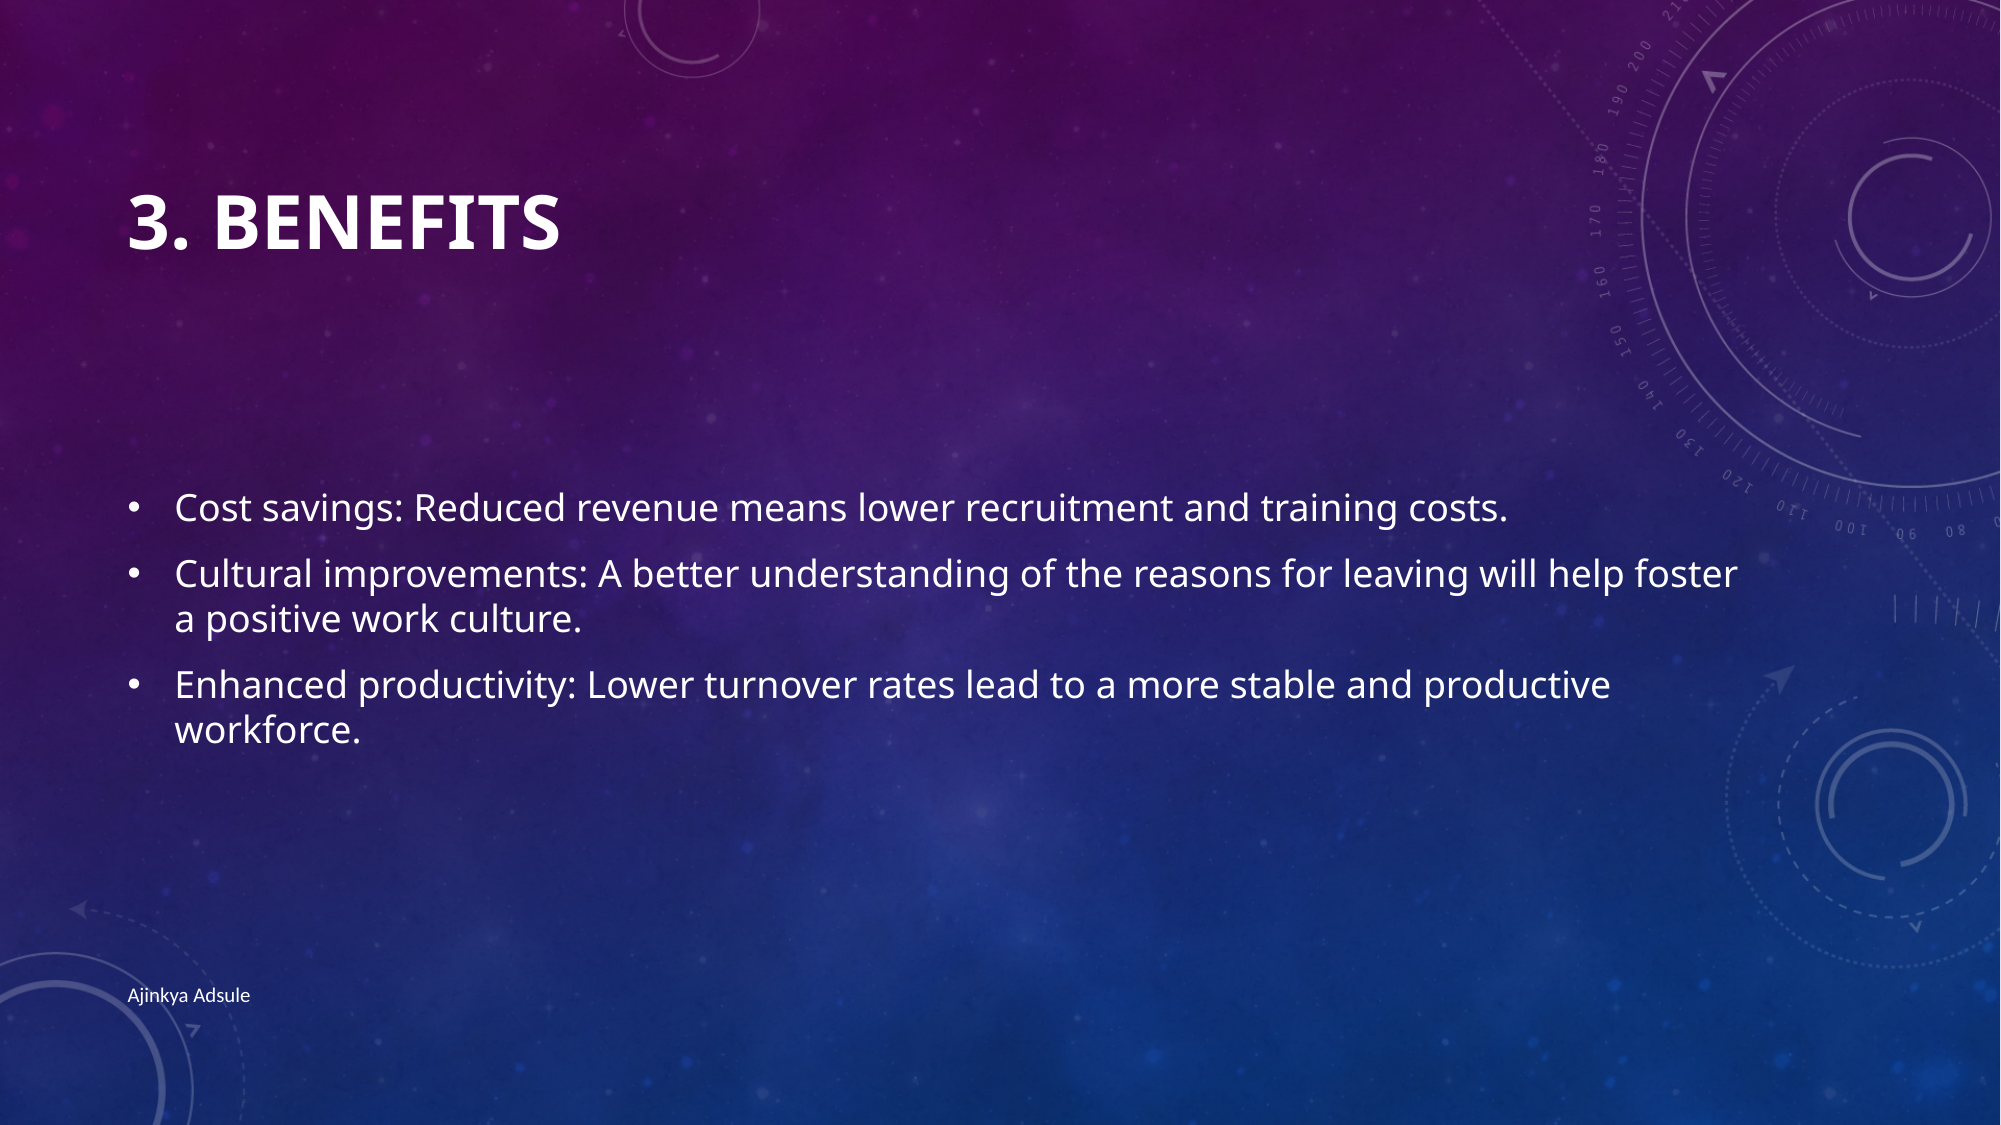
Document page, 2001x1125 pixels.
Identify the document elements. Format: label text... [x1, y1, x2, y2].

footer Ajinkya Adsule [112, 963, 1397, 1025]
list Cost savings: Reduced revenue means lower recruitment and training costs. Cultural improvements: A better understanding of the reasons for leaving will help foster a positive work culture. Enhanced productivity: Lower turnover rates lead to a more stable and productive workforce. [112, 351, 1775, 950]
picture [0, 0, 2001, 1125]
title 3. Benefits [112, 99, 1775, 339]
